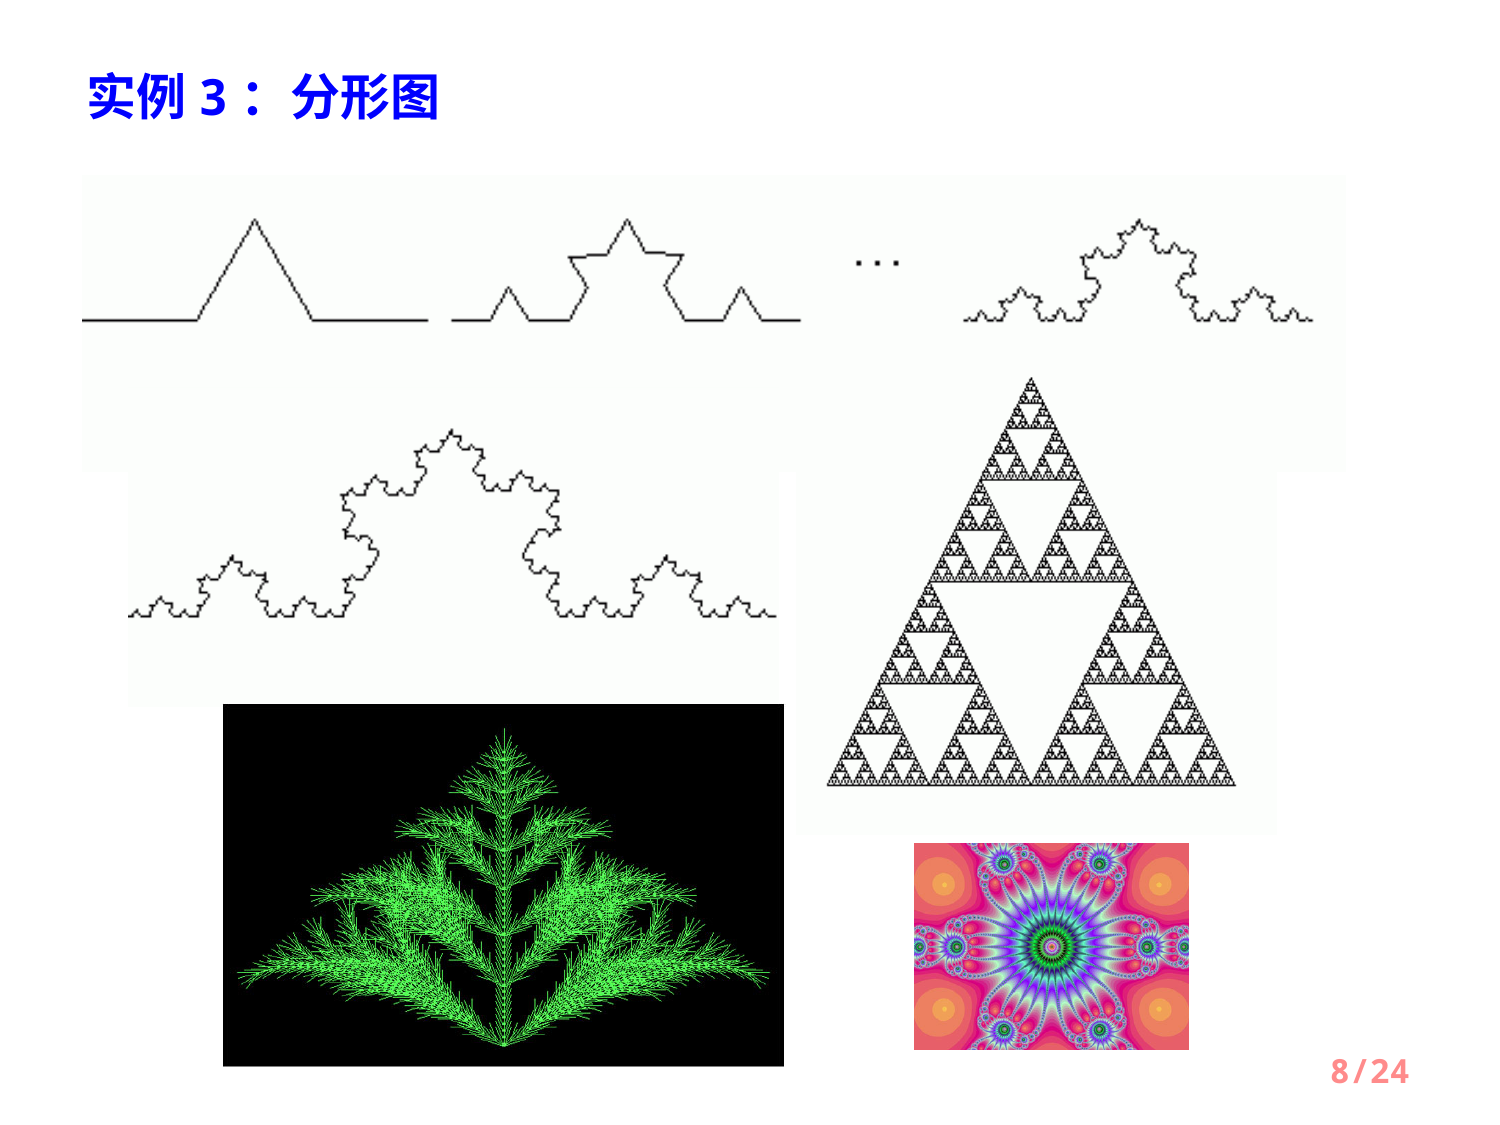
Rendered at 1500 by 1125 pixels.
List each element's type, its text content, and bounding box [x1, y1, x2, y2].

picture [913, 843, 1189, 1051]
picture [81, 175, 1346, 1067]
text_box 实例3：分形图 [46, 58, 481, 134]
slide_number 8/24 [1074, 1042, 1425, 1103]
